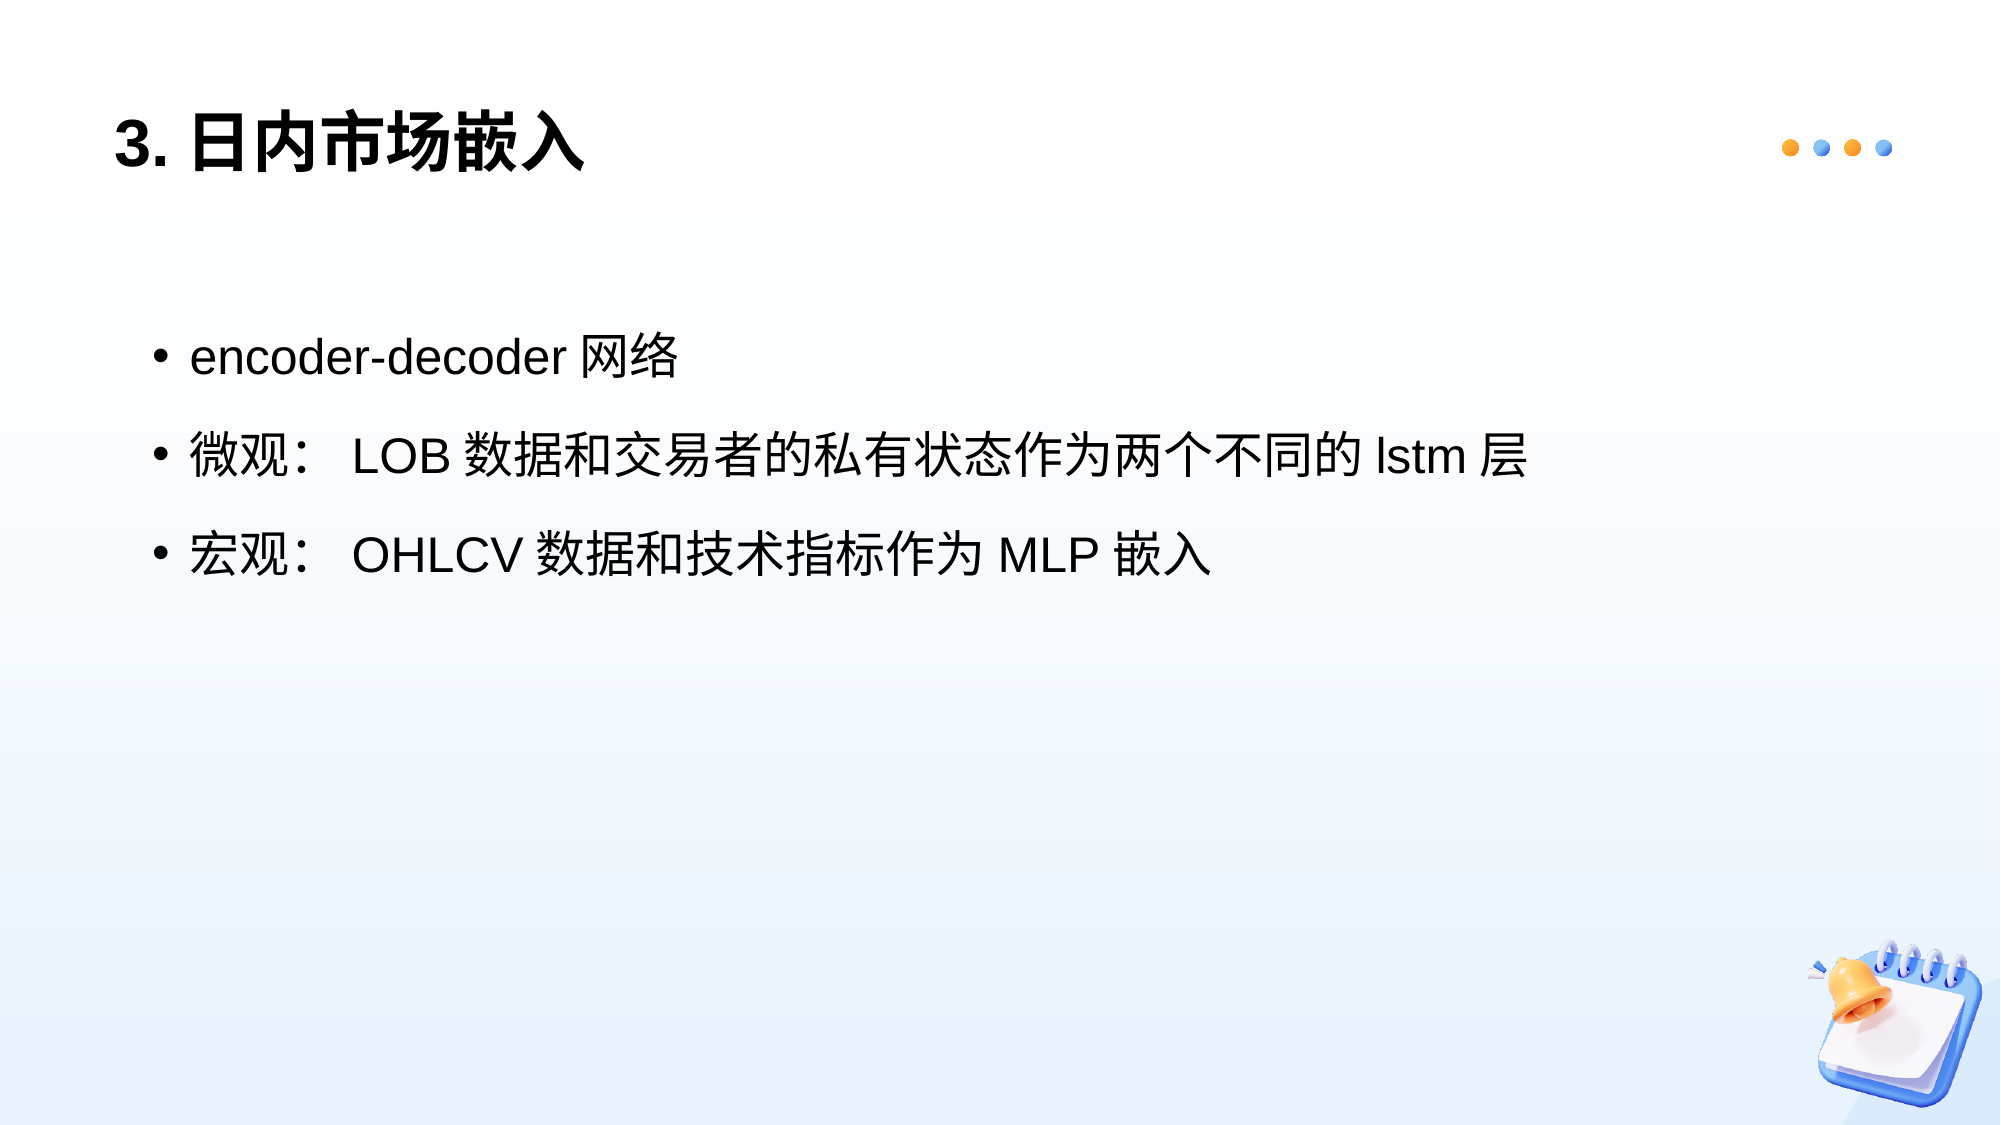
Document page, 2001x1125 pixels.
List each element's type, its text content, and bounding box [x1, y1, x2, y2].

picture [1798, 934, 1987, 1112]
title 3.日内市场嵌入 [114, 64, 1886, 181]
text_box encoder-decoder网络 微观：LOB数据和交易者的私有状态作为两个不同的lstm层 宏观：OHLCV数据和技术指标作为MLP嵌入 [137, 299, 1863, 1014]
